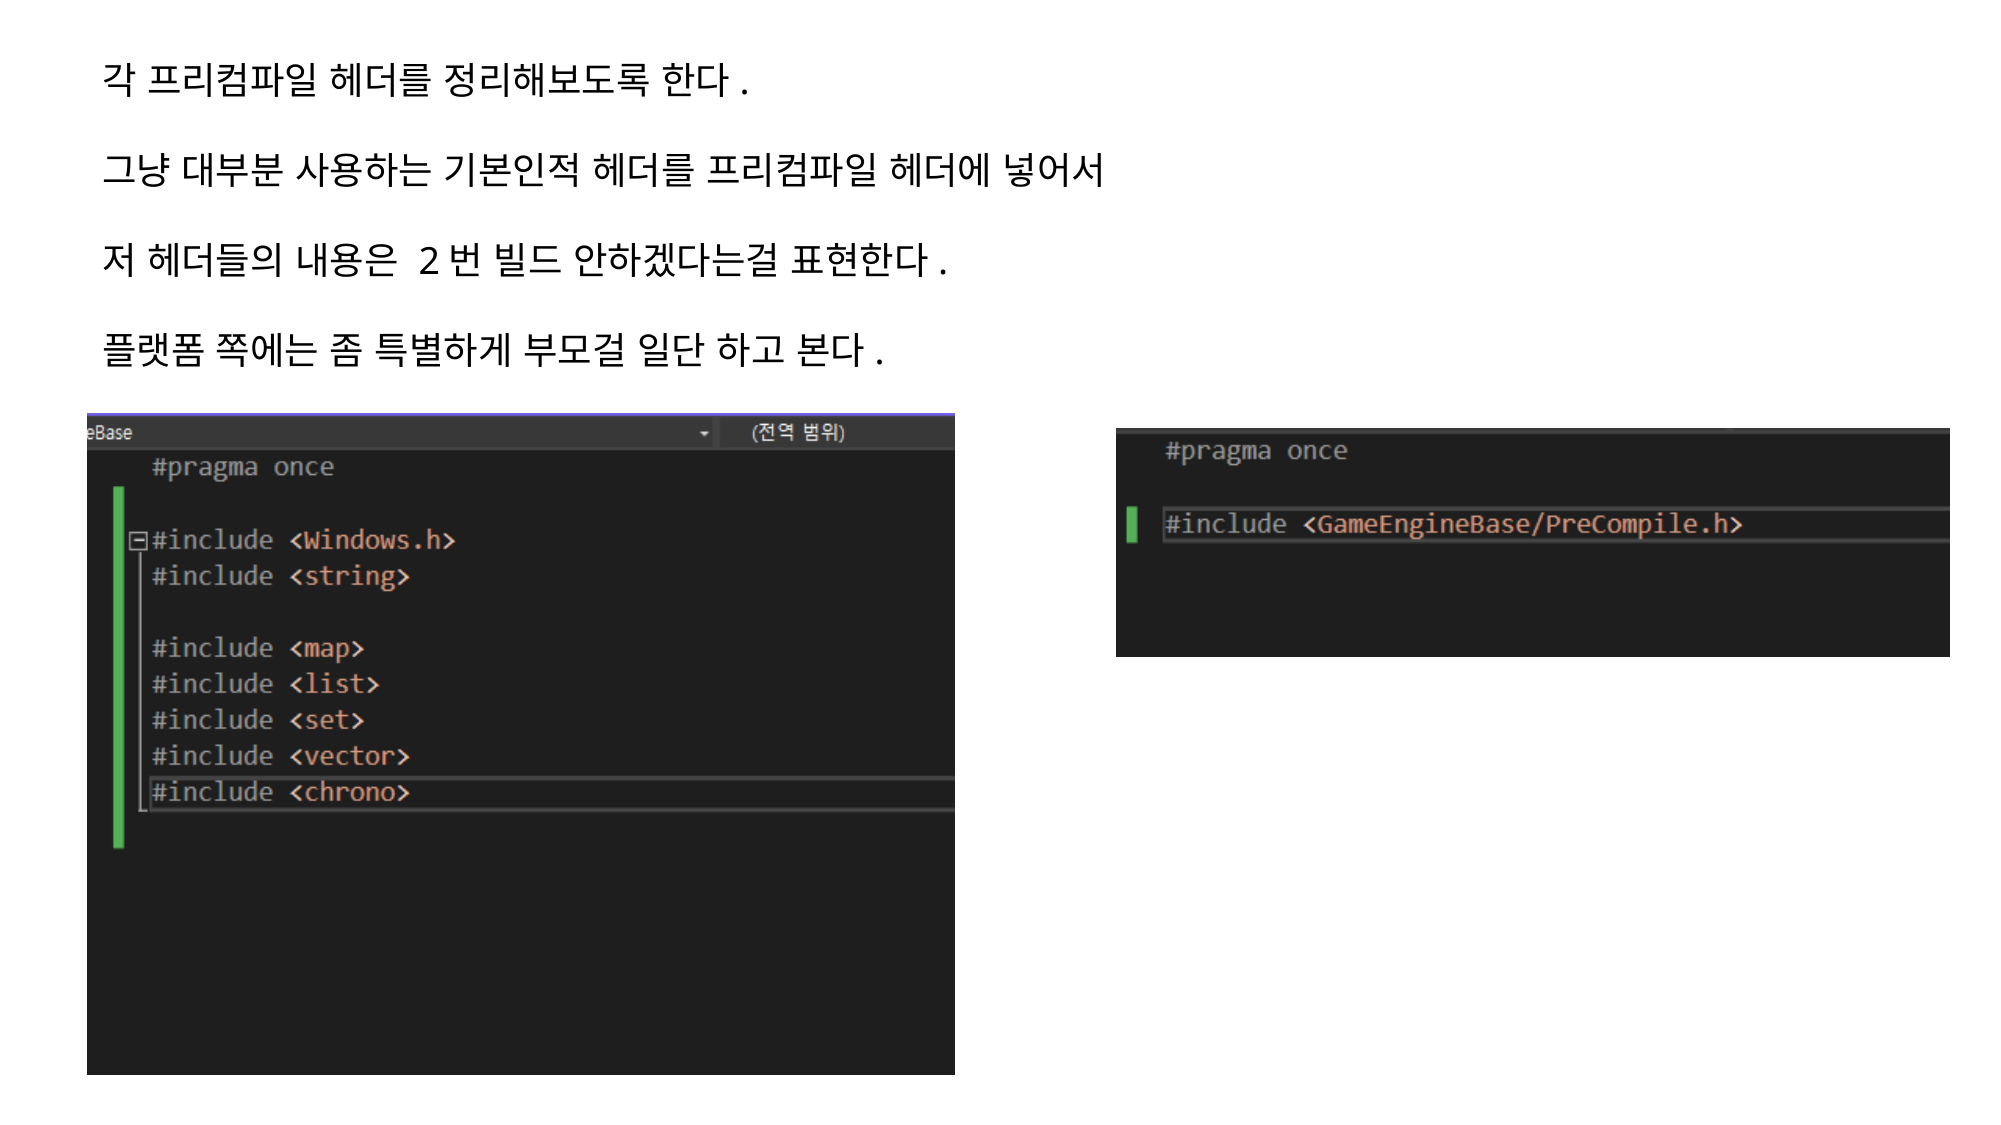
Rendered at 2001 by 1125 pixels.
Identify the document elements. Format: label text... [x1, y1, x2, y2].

picture [1116, 428, 1950, 657]
picture [87, 413, 955, 1075]
text_box 각 프리컴파일 헤더를 정리해보도록 한다. 그냥 대부분 사용하는 기본인적 헤더를 프리컴파일 헤더에 넣어서 저 헤더들의 내용은 2번 빌드 안하겠다는걸 표현한다. 플랫폼 쪽에는 좀 특별하게 부모걸 일단 하고 본다. [87, 49, 1886, 380]
